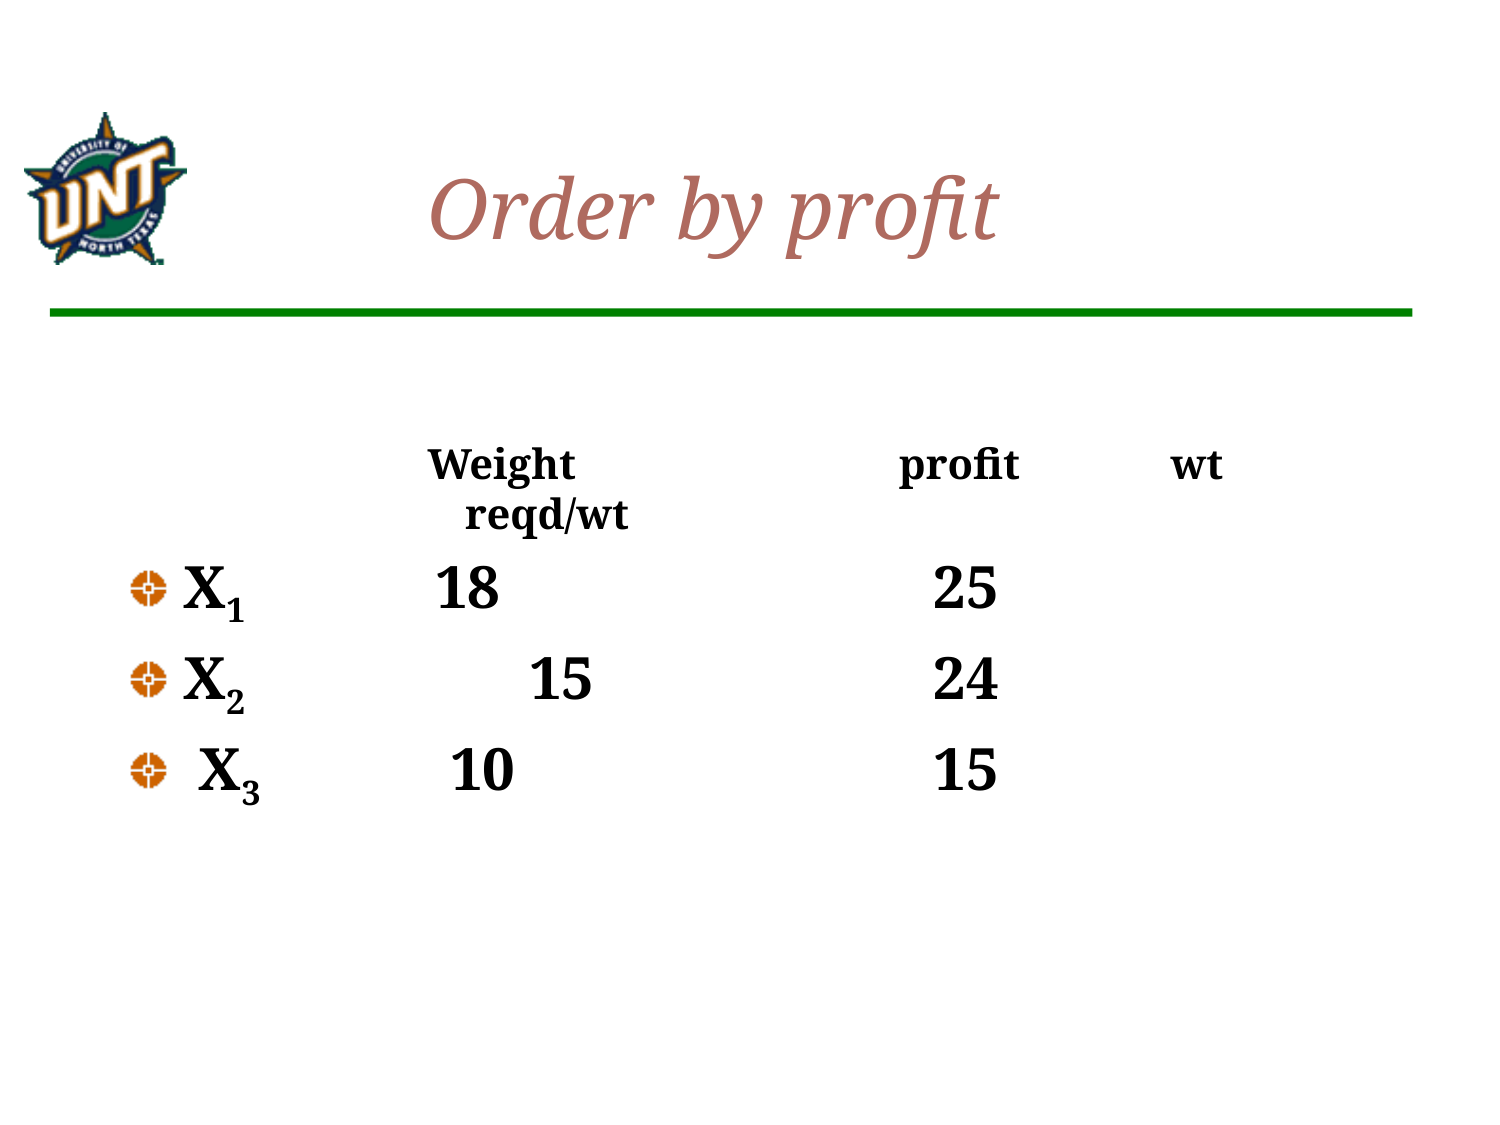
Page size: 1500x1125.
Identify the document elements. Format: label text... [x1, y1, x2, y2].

picture [127, 751, 169, 793]
picture [127, 660, 169, 702]
picture [127, 569, 169, 611]
title Order by profit [412, 112, 1475, 300]
picture [24, 112, 187, 265]
list Weight profit wt reqd/wt X1 18 25 X2 15 24 X3 10 15 [112, 352, 1388, 1028]
